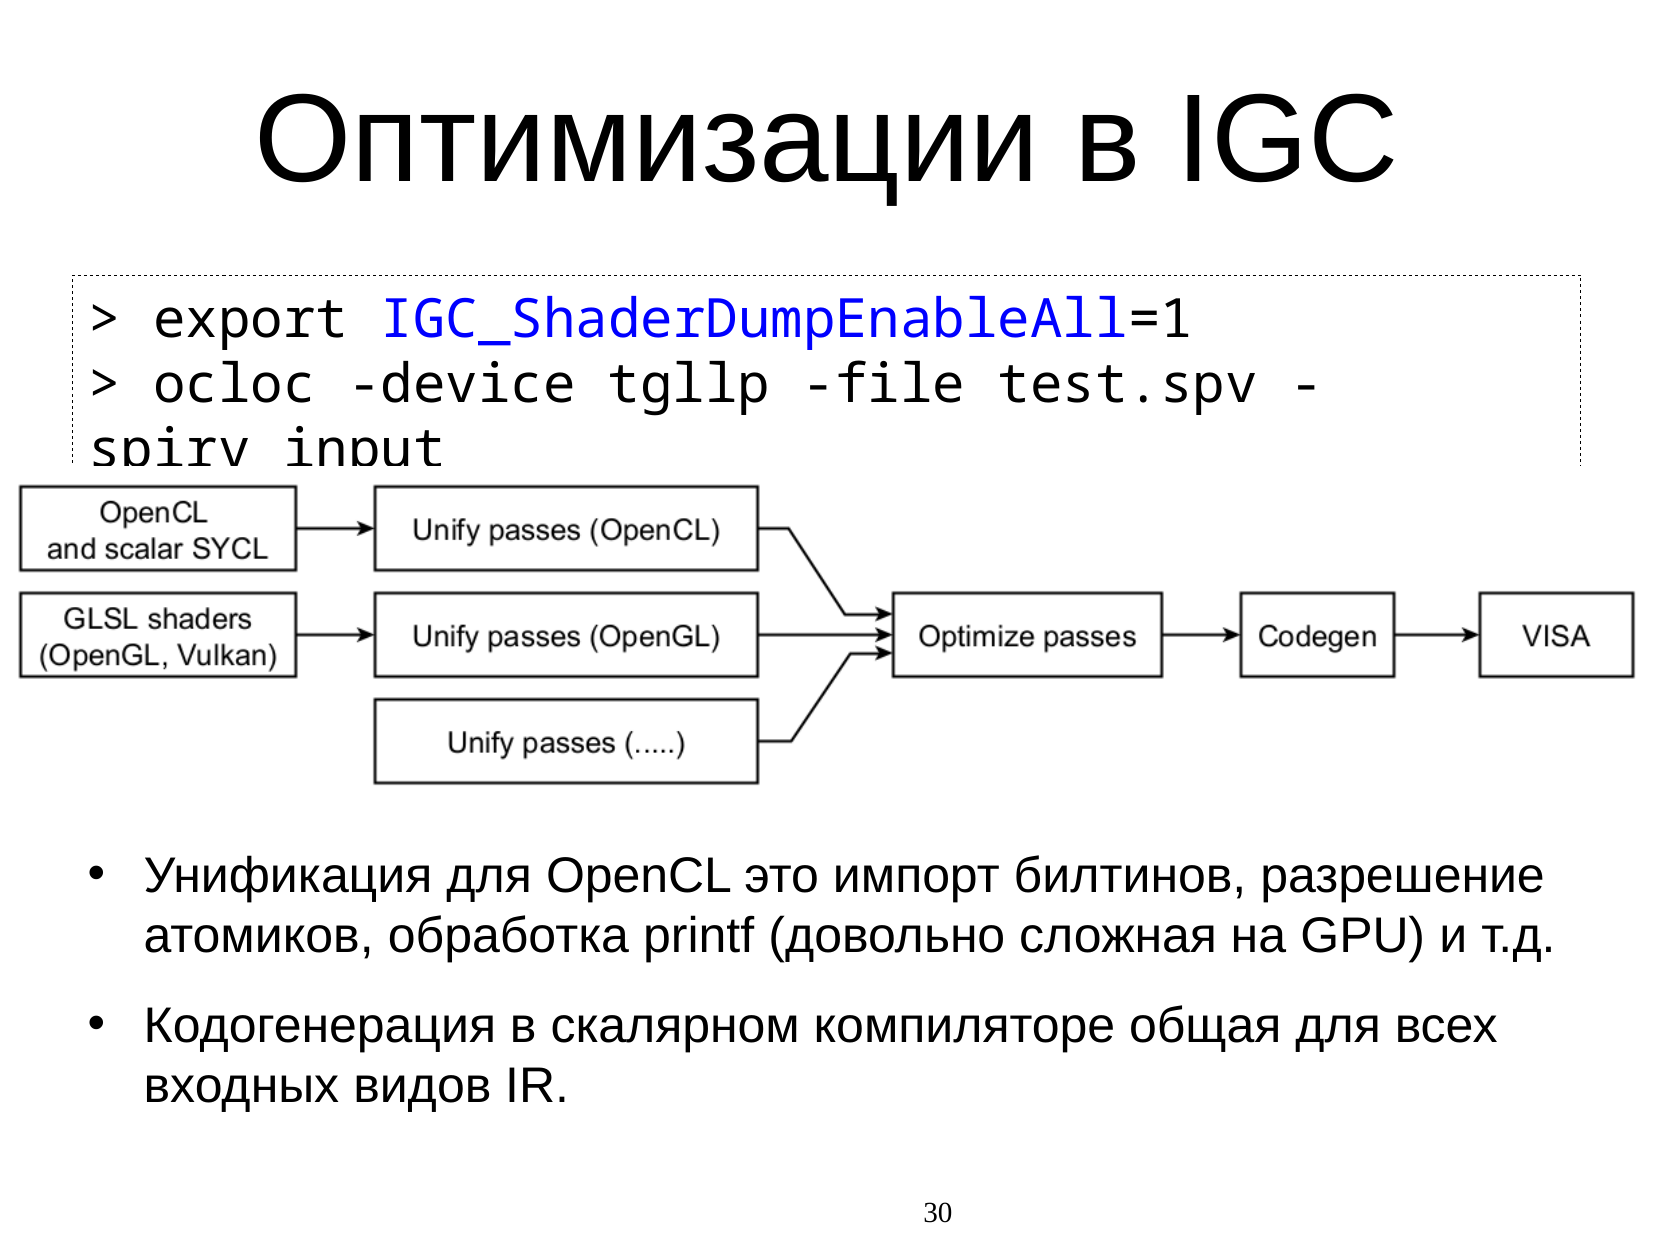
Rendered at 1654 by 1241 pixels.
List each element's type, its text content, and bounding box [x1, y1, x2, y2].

text_box > export IGC_ShaderDumpEnableAll=1 > ocloc -device tgllp -file test.spv -spirv_input [72, 275, 1581, 466]
text_box Оптимизации в IGC [82, 49, 1571, 257]
slide_number 30 [567, 1193, 953, 1241]
picture [0, 466, 1654, 804]
text_box Унификация для OpenCL это импорт билтинов, разрешение атомиков, обработка printf (довольно сложная на GPU) и т.д. Кодогенерация в скалярном компиляторе общая для всех входных видов IR. [72, 835, 1581, 1134]
